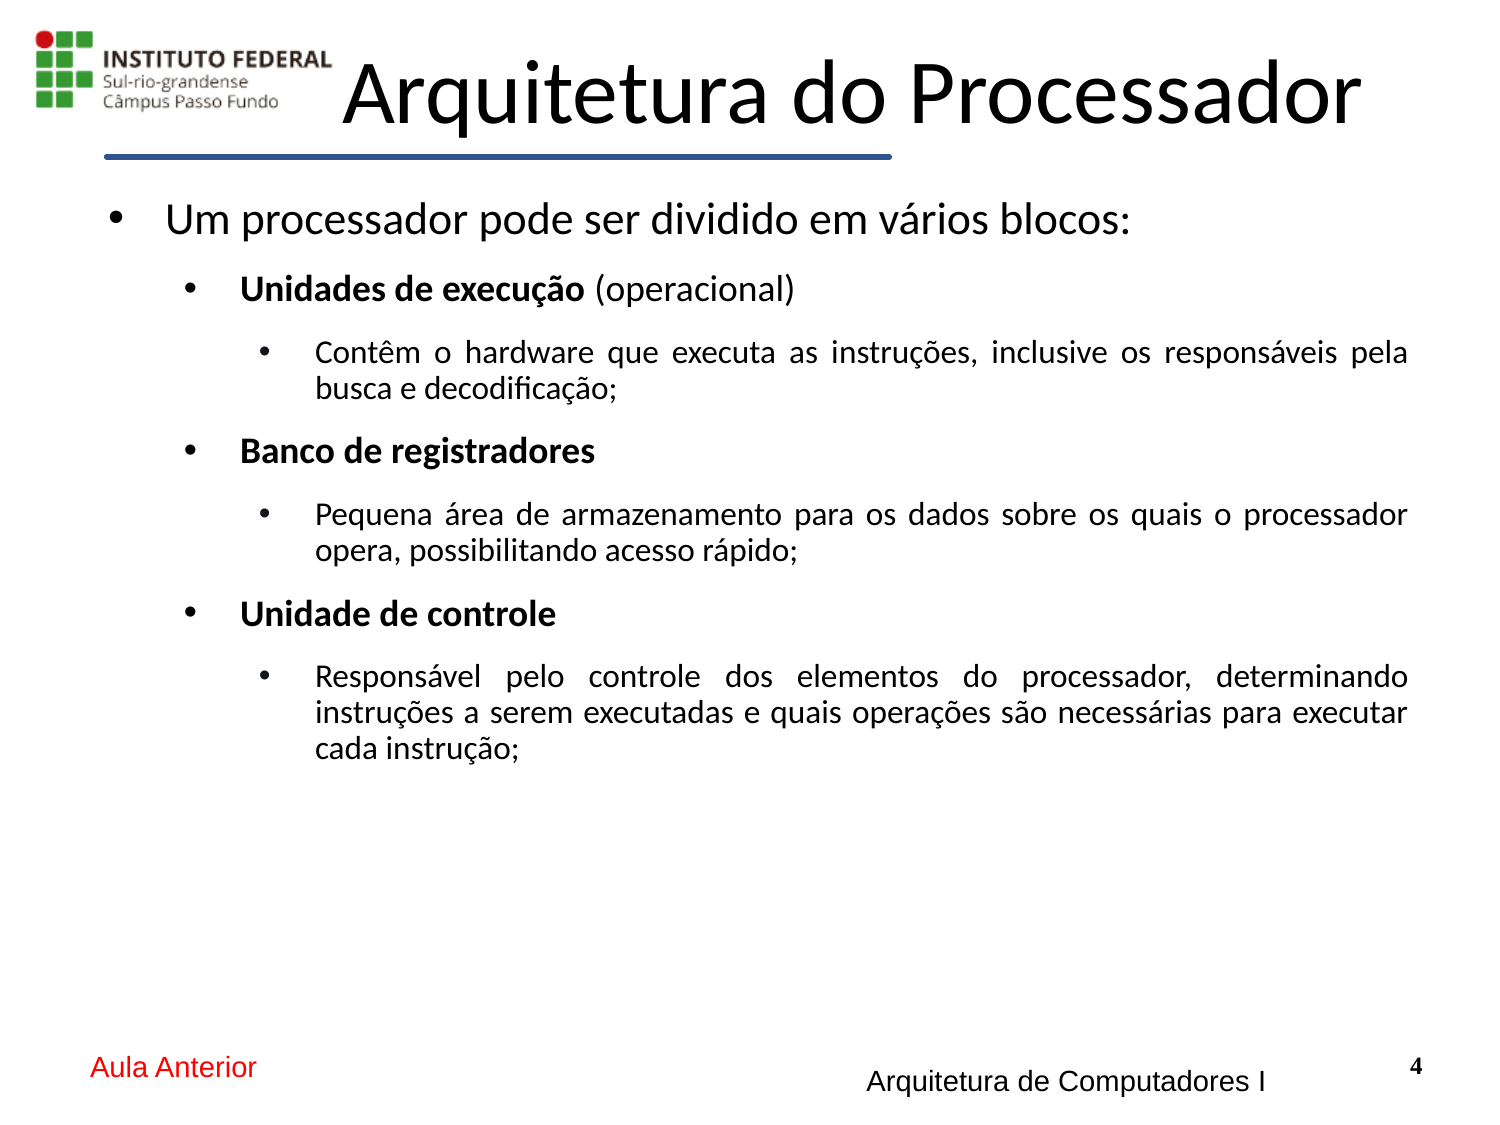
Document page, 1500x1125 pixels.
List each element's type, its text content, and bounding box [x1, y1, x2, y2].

list Um processador pode ser dividido em vários blocos: Unidades de execução (operacional) Contêm o hardware que executa as instruções, inclusive os responsáveis pela busca e decodificação; Banco de registradores Pequena área de armazenamento para os dados sobre os quais o processador opera, possibilitando acesso rápido; Unidade de controle Responsável pelo controle dos elementos do processador, determinando instruções a serem executadas e quais operações são necessárias para executar cada instrução; [75, 187, 1425, 930]
text_box ‹#› [1049, 1012, 1438, 1088]
text_box Arquitetura de Computadores I [733, 1054, 1400, 1125]
picture [21, 23, 340, 126]
title Arquitetura do Processador [178, 0, 1500, 188]
text_box Aula Anterior [75, 1040, 276, 1091]
